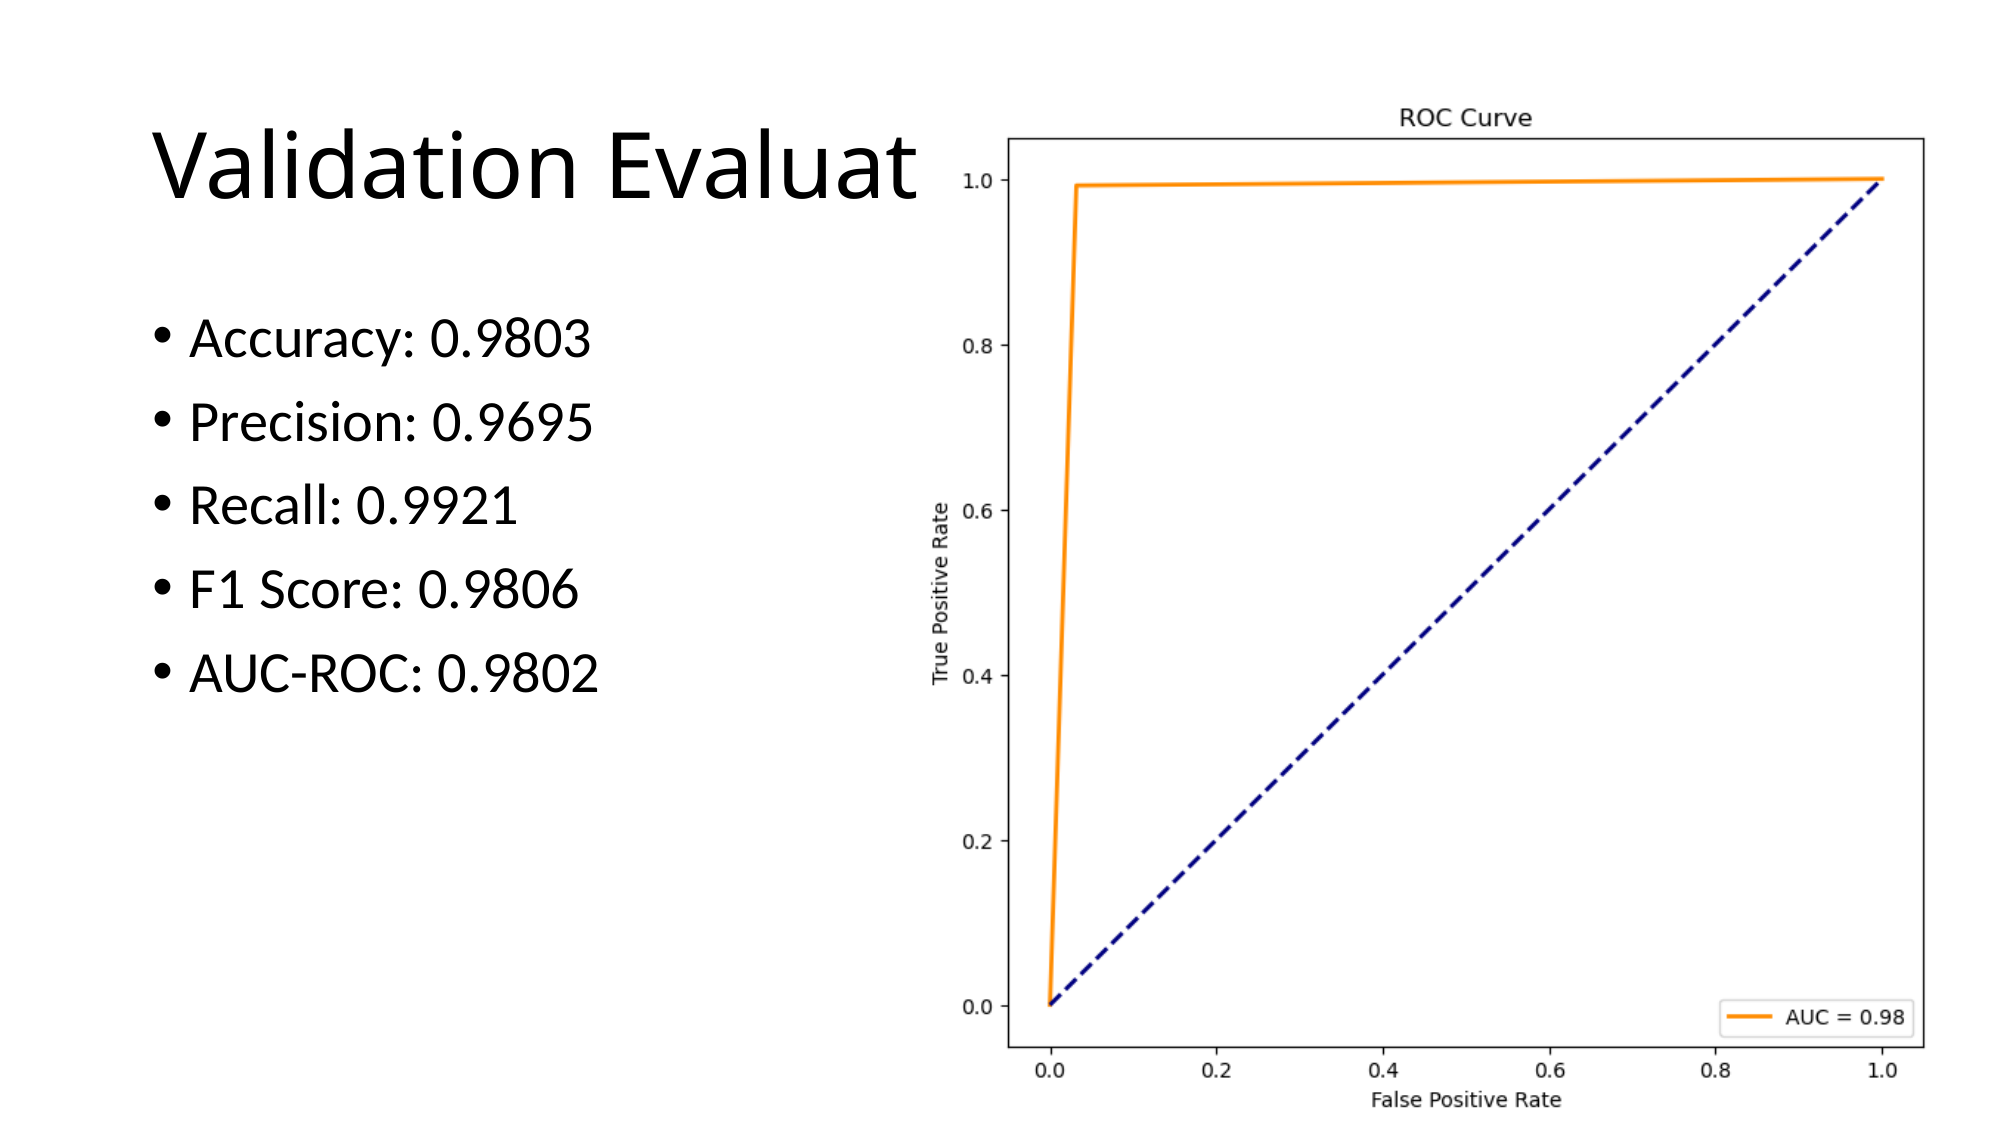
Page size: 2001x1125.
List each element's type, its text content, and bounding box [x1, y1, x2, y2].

picture [918, 94, 1938, 1125]
list Accuracy: 0.9803 Precision: 0.9695 Recall: 0.9921 F1 Score: 0.9806 AUC-ROC: 0.9802 [137, 299, 792, 1014]
title Validation Evaluation [137, 59, 1863, 278]
